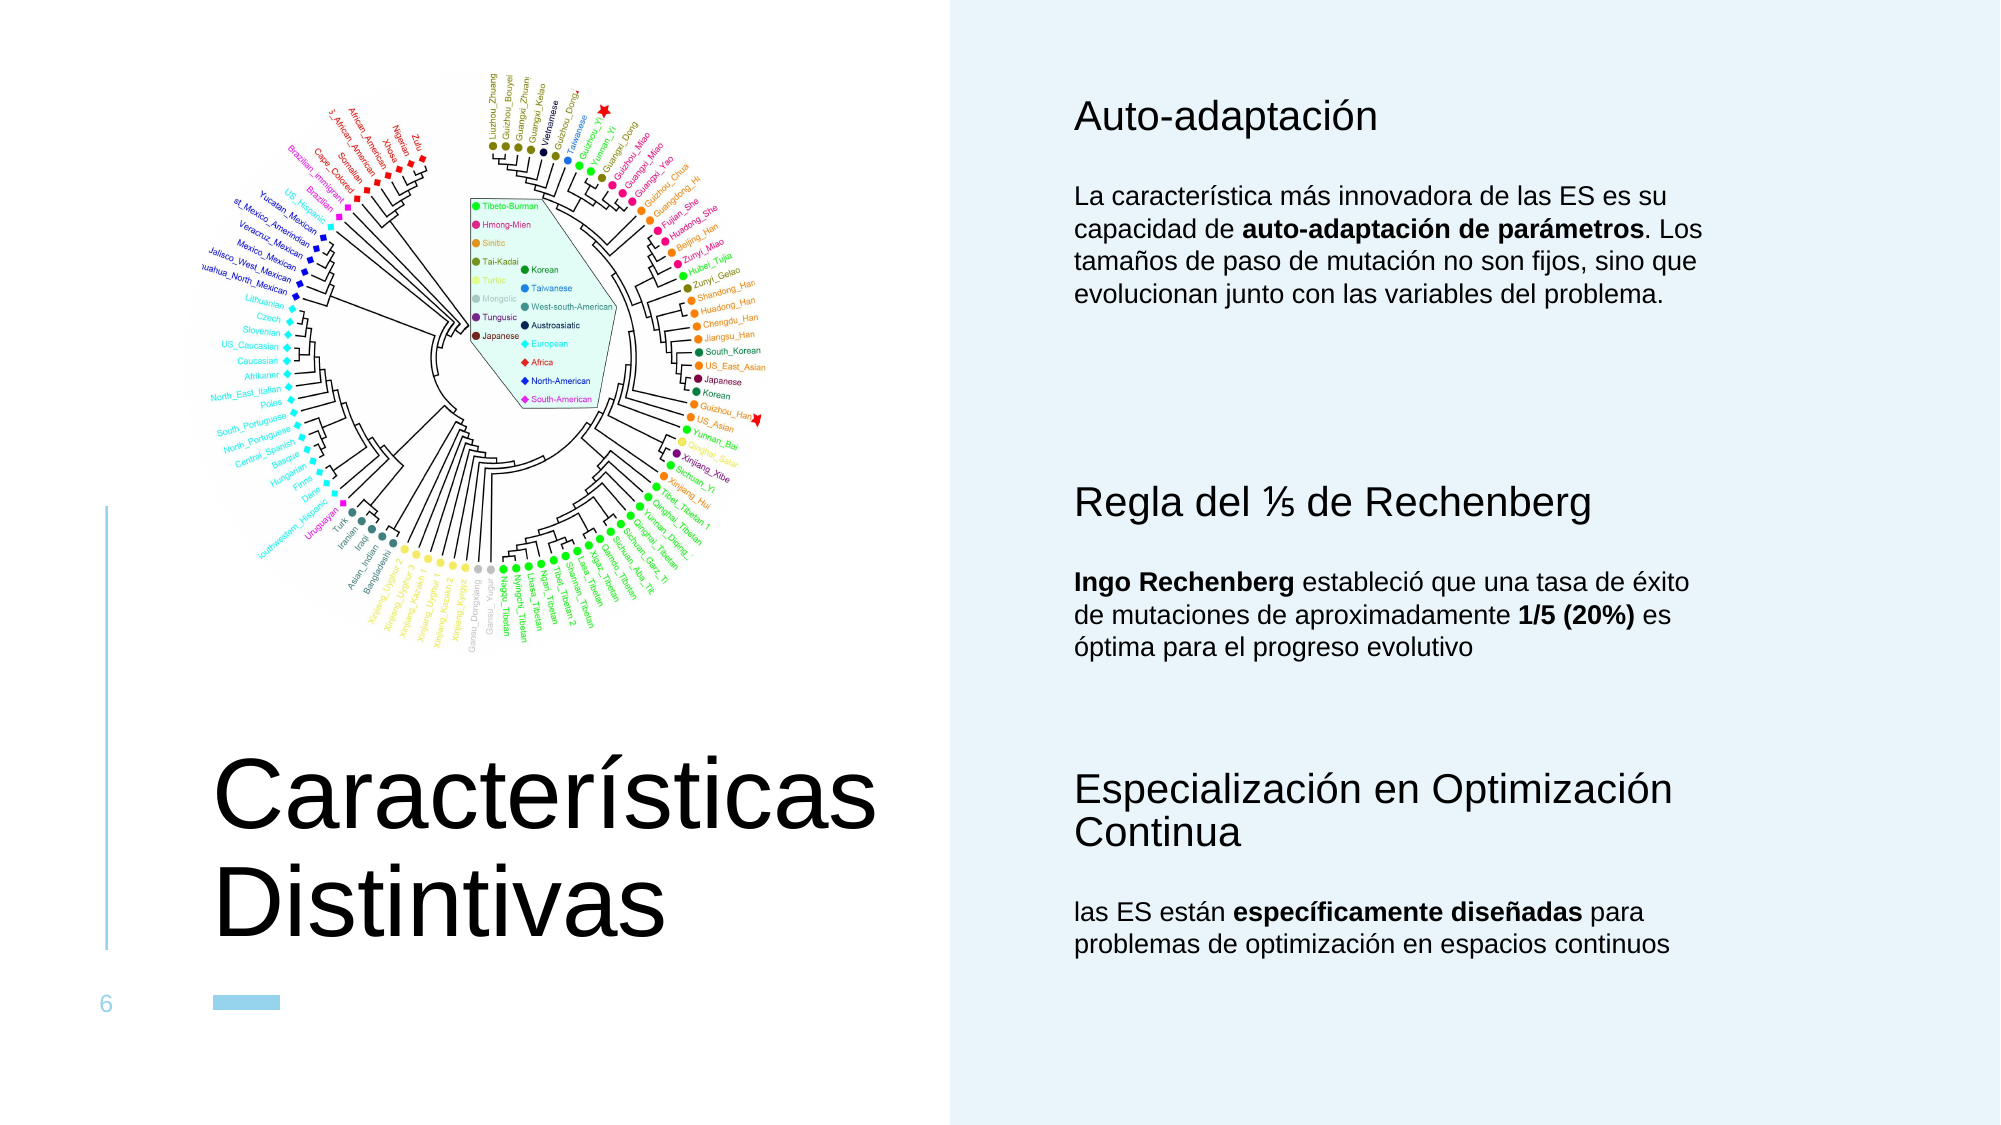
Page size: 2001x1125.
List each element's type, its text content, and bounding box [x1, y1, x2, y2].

list Auto-adaptación [1074, 82, 1750, 140]
list Regla del ⅕ de Rechenberg [1074, 468, 1750, 526]
list Especialización en Optimización Continua [1074, 797, 1750, 855]
list Ingo Rechenberg estableció que una tasa de éxito de mutaciones de aproximadamente 1/5 (20%) es óptima para el progreso evolutivo [1074, 564, 1712, 759]
slide_number ‹#› [68, 987, 144, 1018]
title Características Distintivas [213, 658, 896, 959]
list La característica más innovadora de las ES es su capacidad de auto-adaptación de parámetros. Los tamaños de paso de mutación no son fijos, sino que evolucionan junto con las variables del problema. [1074, 178, 1712, 430]
picture [184, 72, 767, 654]
list las ES están específicamente diseñadas para problemas de optimización en espacios continuos [1074, 893, 1712, 1043]
